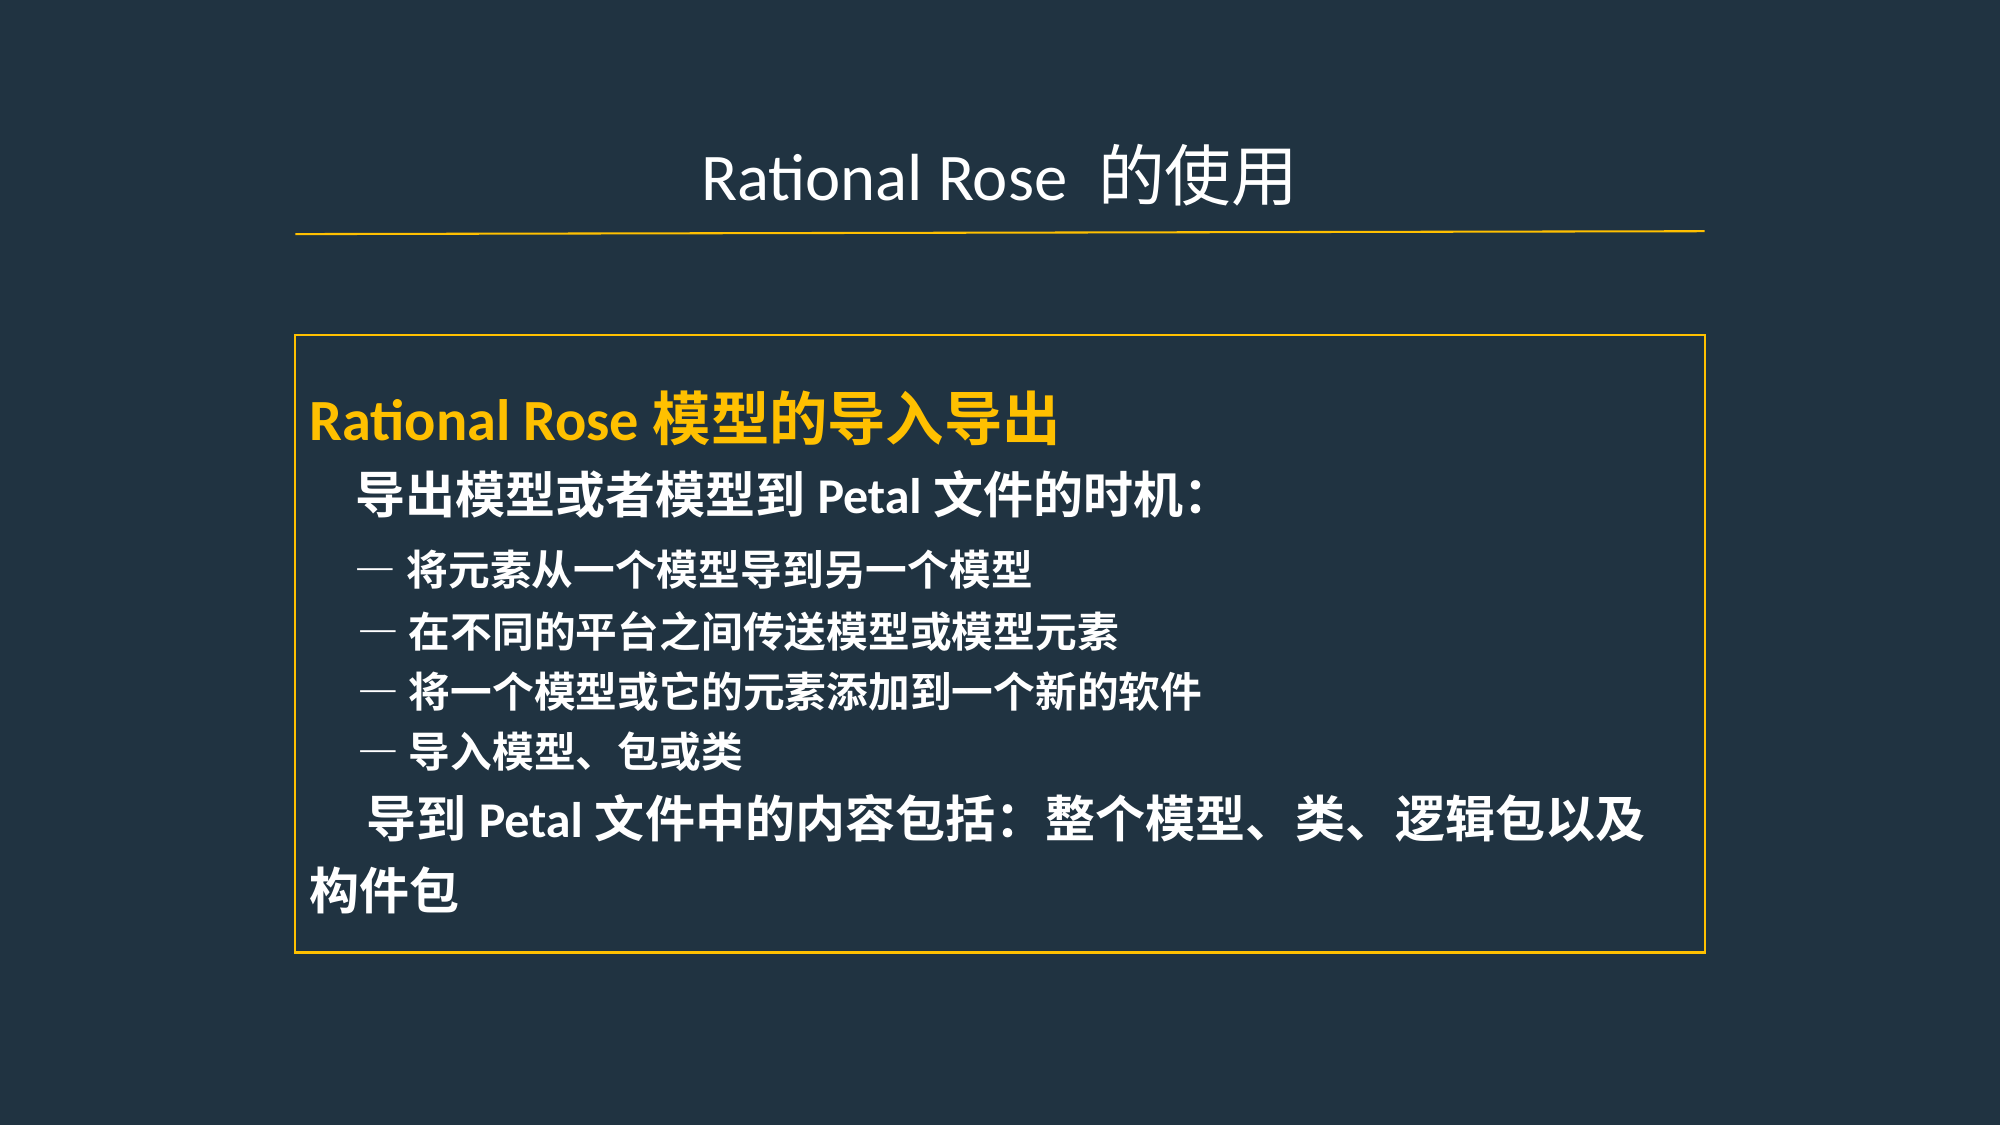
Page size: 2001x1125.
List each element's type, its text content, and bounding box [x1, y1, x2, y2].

text_box Rational Rose模型的导入导出 导出模型或者模型到Petal文件的时机： —将元素从一个模型导到另一个模型 —在不同的平台之间传送模型或模型元素 —将一个模型或它的元素添加到一个新的软件 —导入模型、包或类 导到Petal文件中的内容包括：整个模型、类、逻辑包以及构件包 [294, 335, 1705, 953]
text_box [295, 231, 1705, 235]
text_box Rational Rose 的使用 [277, 126, 1722, 222]
